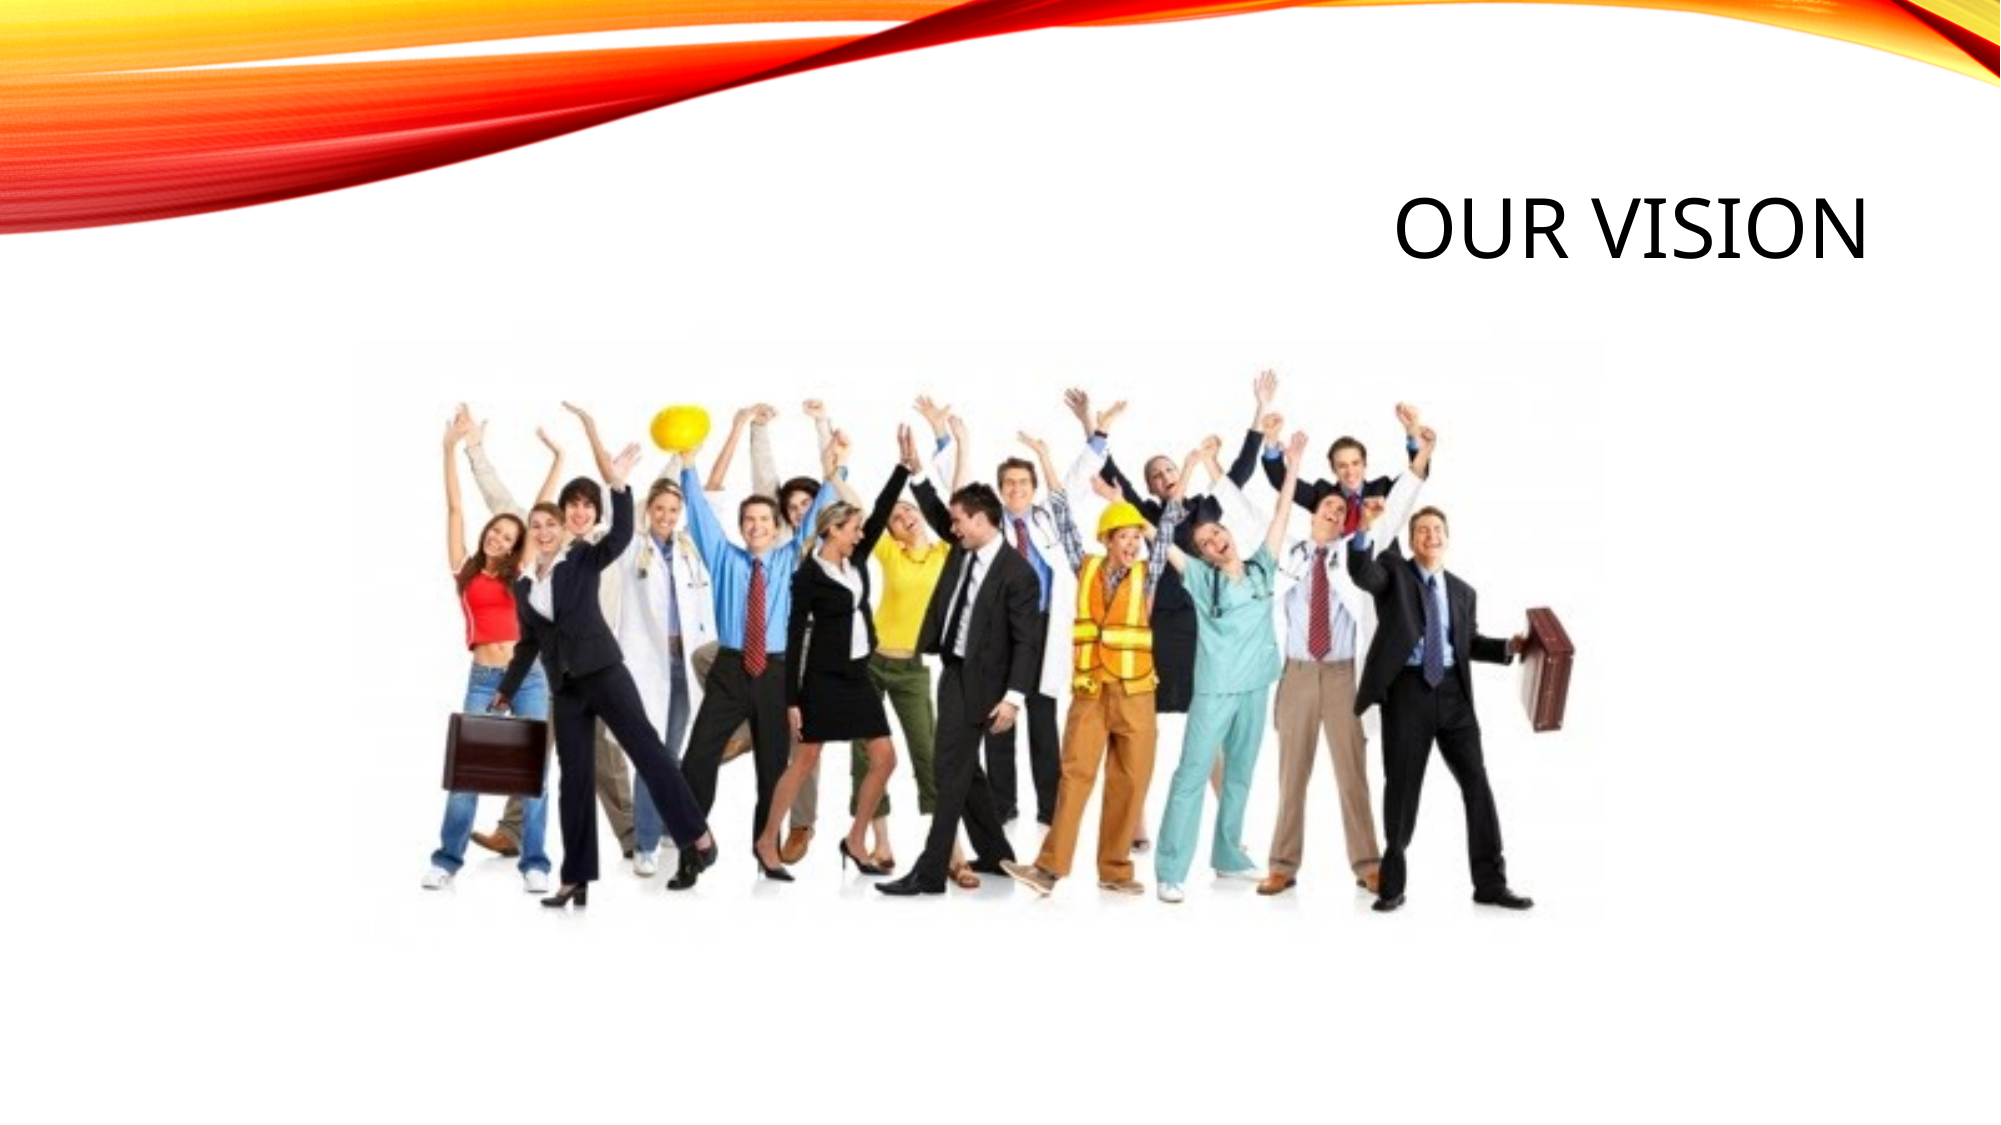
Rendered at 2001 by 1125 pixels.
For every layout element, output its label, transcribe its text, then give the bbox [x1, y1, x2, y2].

picture [357, 322, 1604, 951]
title Our Vision [474, 125, 1888, 338]
picture [0, 0, 2000, 237]
